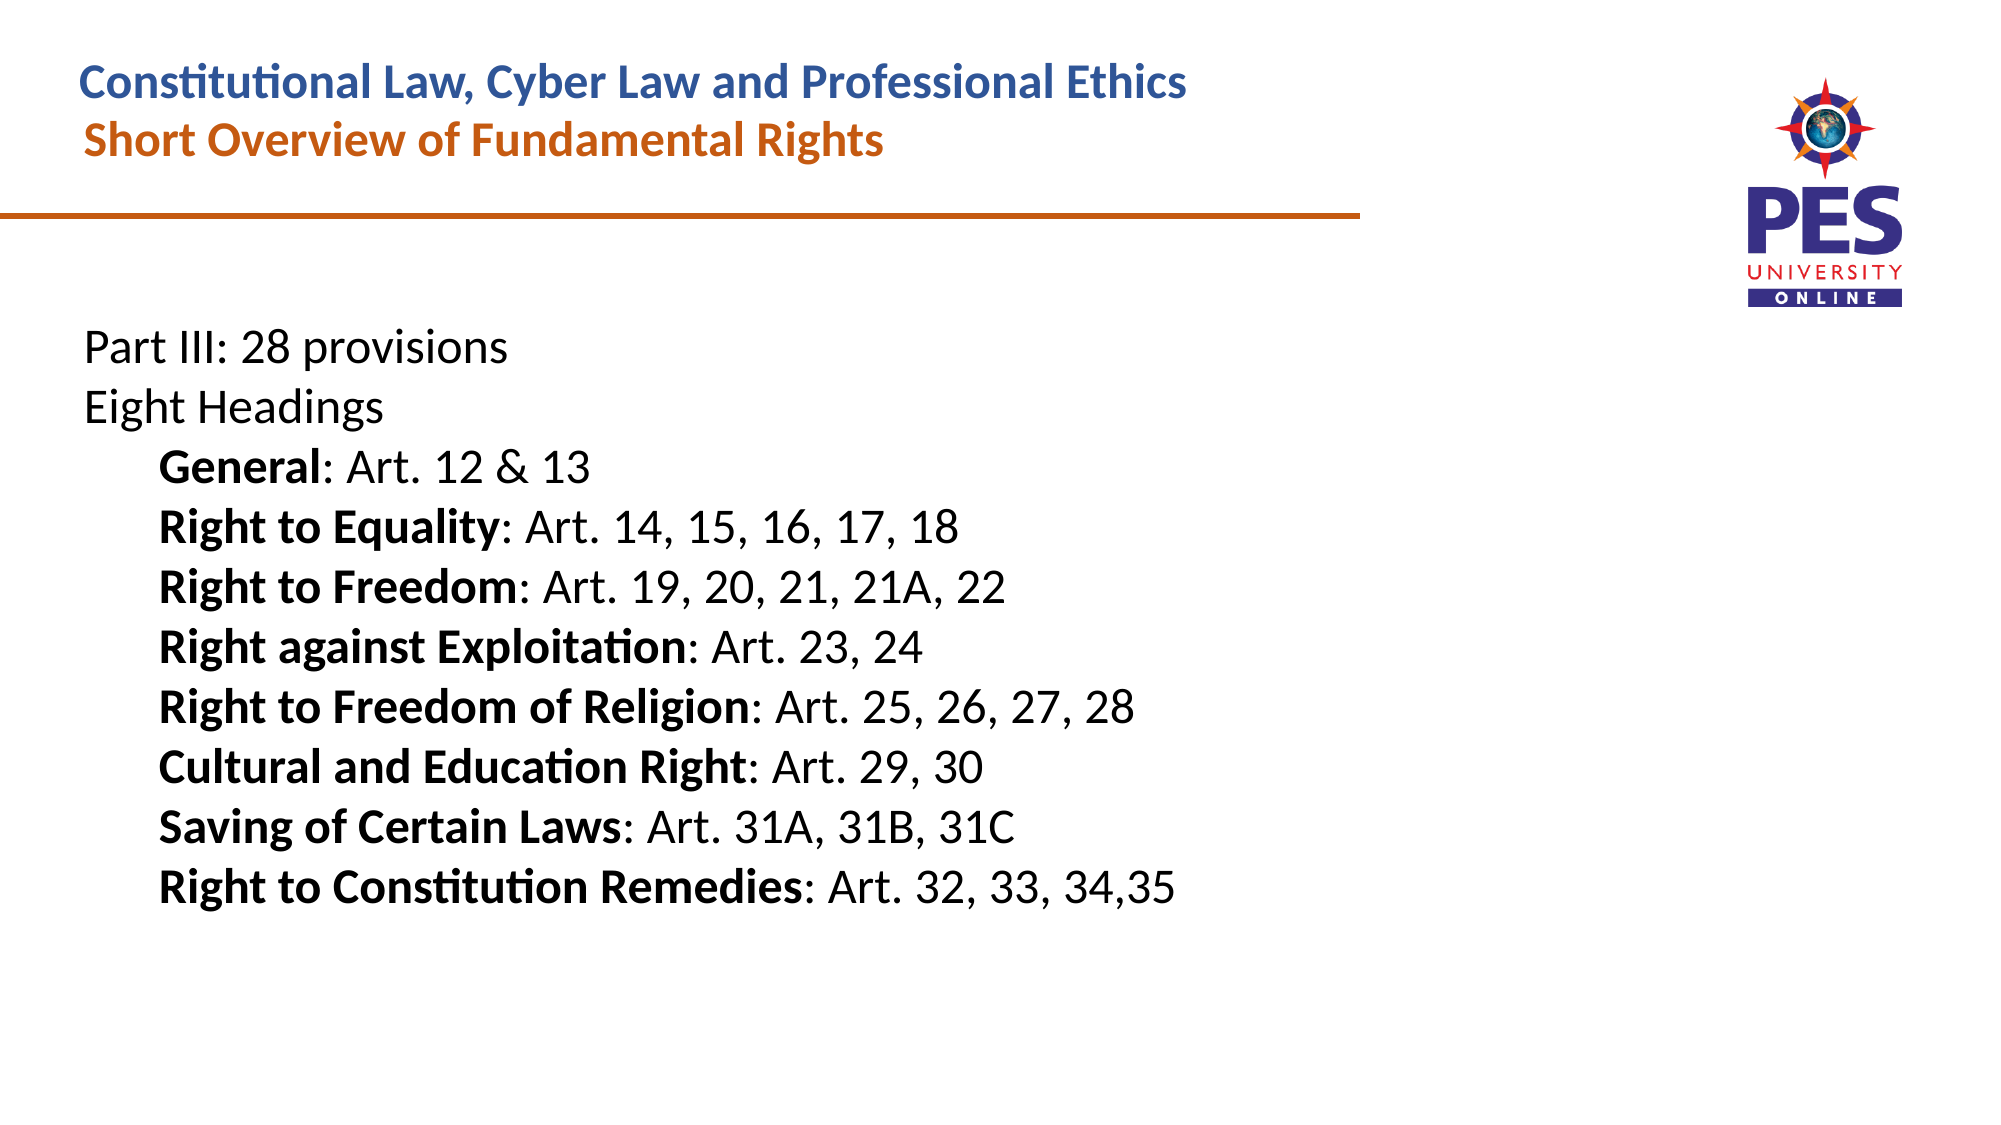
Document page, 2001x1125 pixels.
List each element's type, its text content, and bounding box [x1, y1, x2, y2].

text_box Constitutional Law, Cyber Law and Professional Ethics [64, 41, 1295, 117]
text_box Part III: 28 provisions Eight Headings General: Art. 12 & 13 Right to Equality: Art. 14, 15, 16, 17, 18 Right to Freedom: Art. 19, 20, 21, 21A, 22 Right against Exploitation: Art. 23, 24 Right to Freedom of Religion: Art. 25, 26, 27, 28 Cultural and Education Right: Art. 29, 30 Saving of Certain Laws: Art. 31A, 31B, 31C Right to Constitution Remedies: Art. 32, 33, 34,35 [69, 306, 1361, 922]
picture [1748, 76, 1902, 307]
text_box Short Overview of Fundamental Rights [69, 98, 1382, 174]
